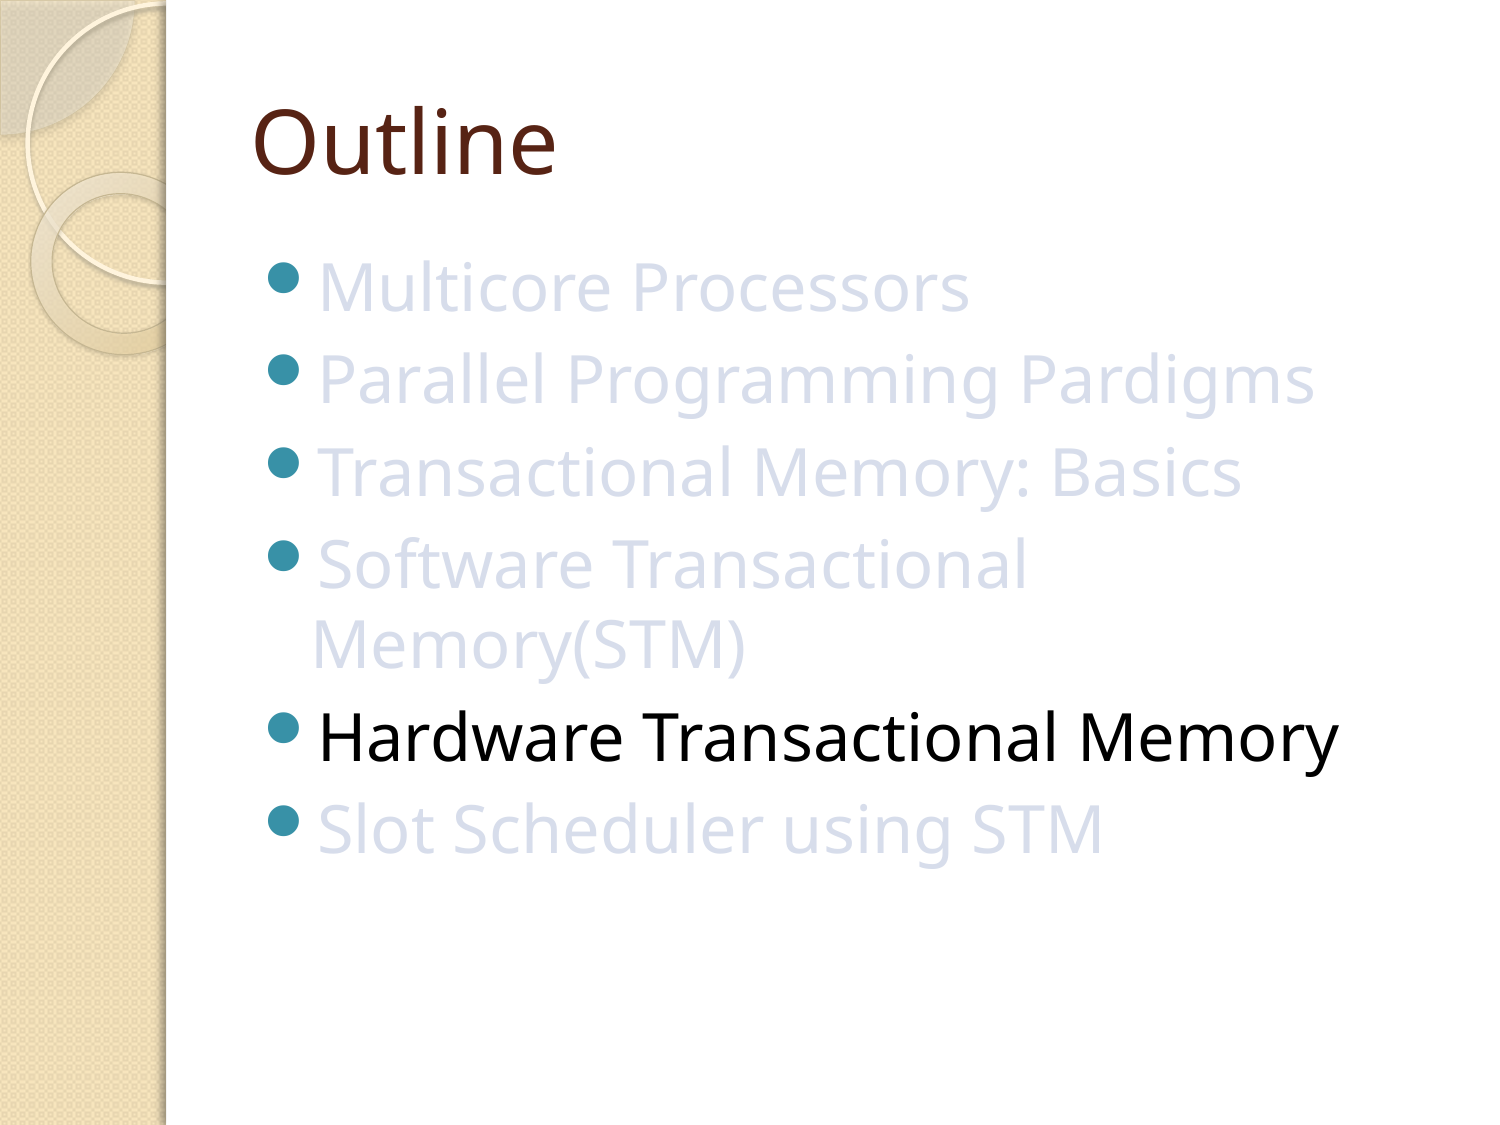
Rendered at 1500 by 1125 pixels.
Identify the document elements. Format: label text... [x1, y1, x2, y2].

title Outline [235, 45, 1466, 233]
list Multicore Processors Parallel Programming Pardigms Transactional Memory: Basics Software Transactional Memory(STM) Hardware Transactional Memory Slot Scheduler using STM [235, 237, 1466, 1025]
